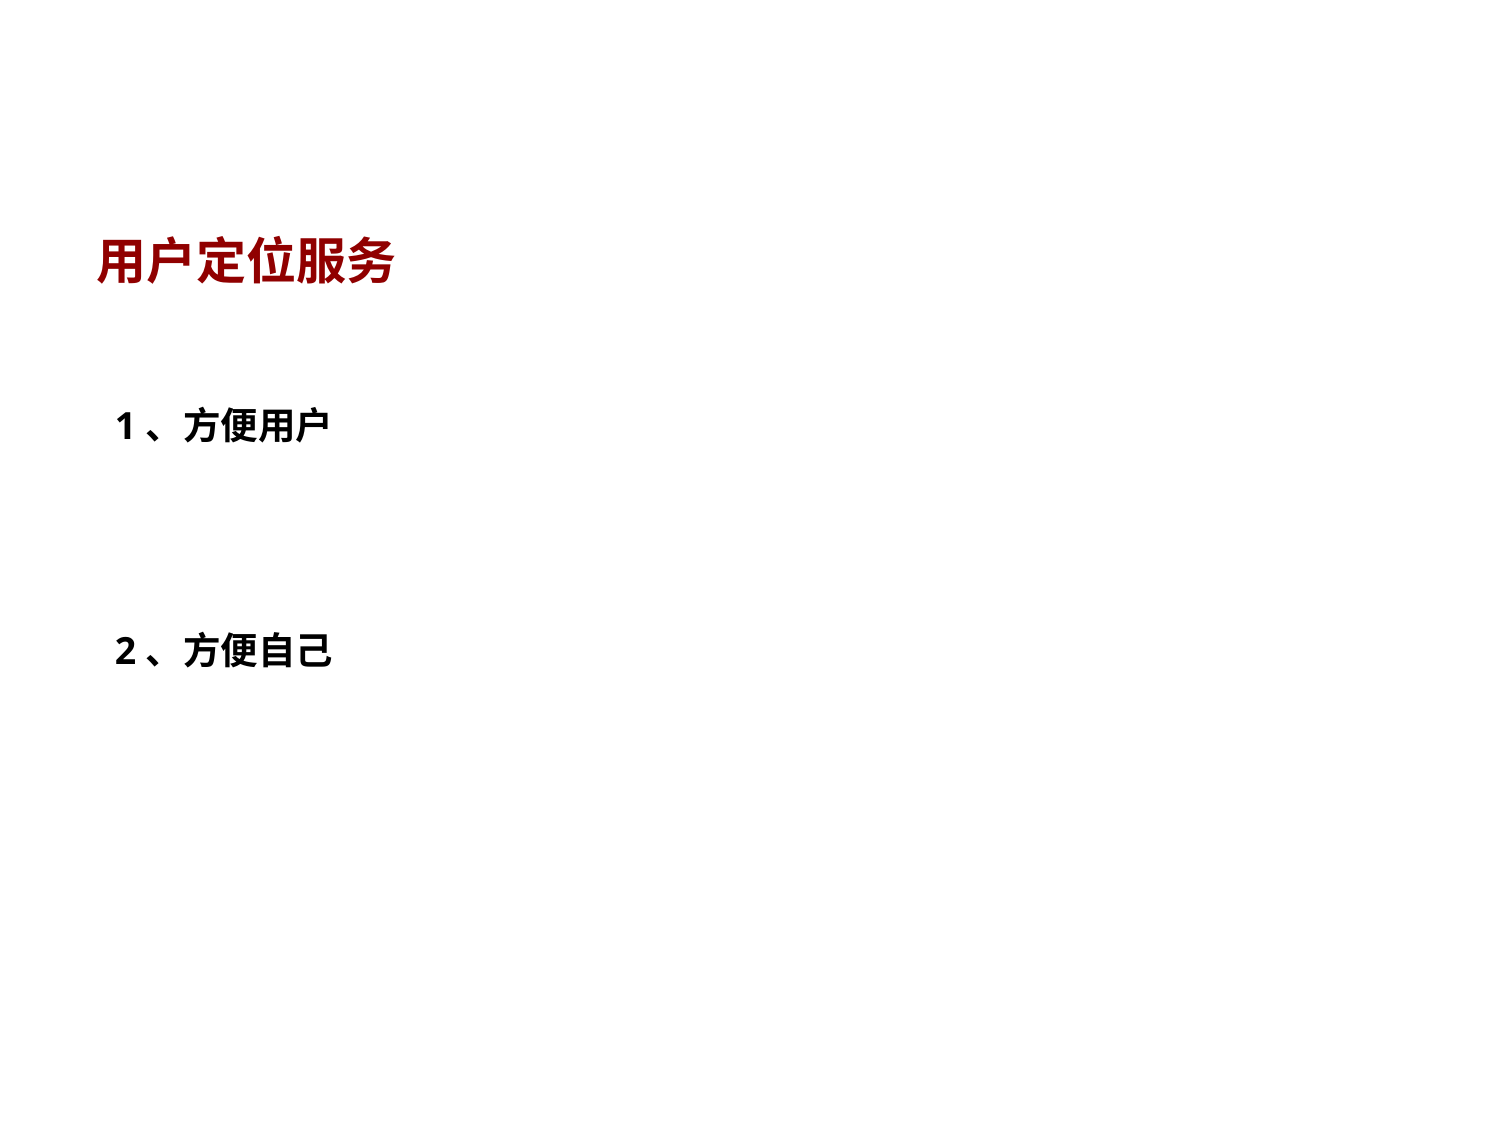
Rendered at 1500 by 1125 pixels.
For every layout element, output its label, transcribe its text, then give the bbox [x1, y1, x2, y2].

text_box 用户定位服务 [82, 221, 1059, 297]
text_box 1、方便用户 2、方便自己 [100, 349, 1430, 680]
